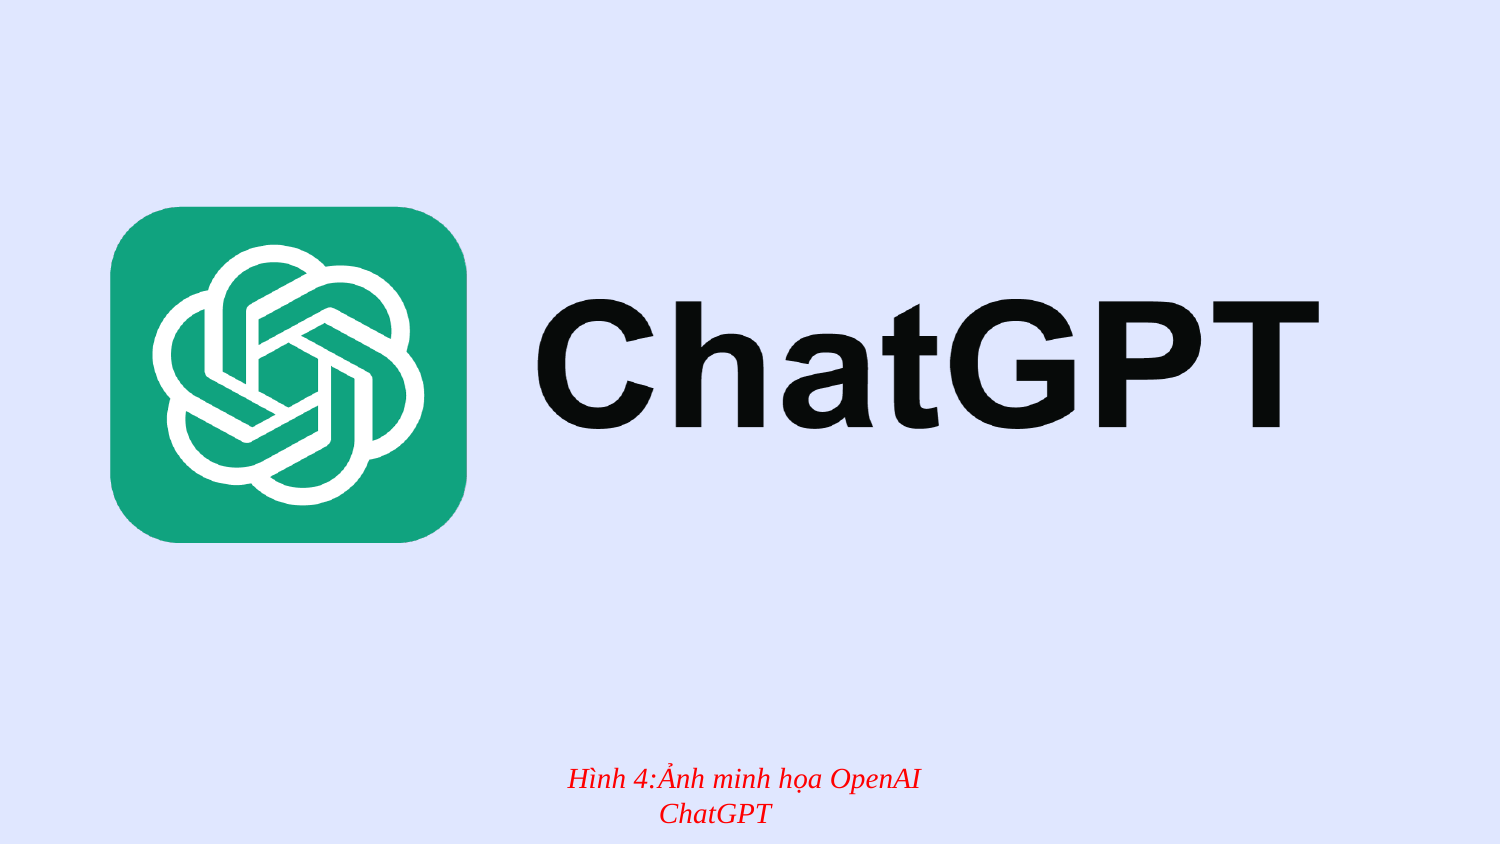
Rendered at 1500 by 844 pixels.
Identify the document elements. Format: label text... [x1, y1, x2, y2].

text_box Hình 4:Ảnh minh họa OpenAI ChatGPT [463, 751, 967, 802]
picture [109, 206, 1321, 543]
